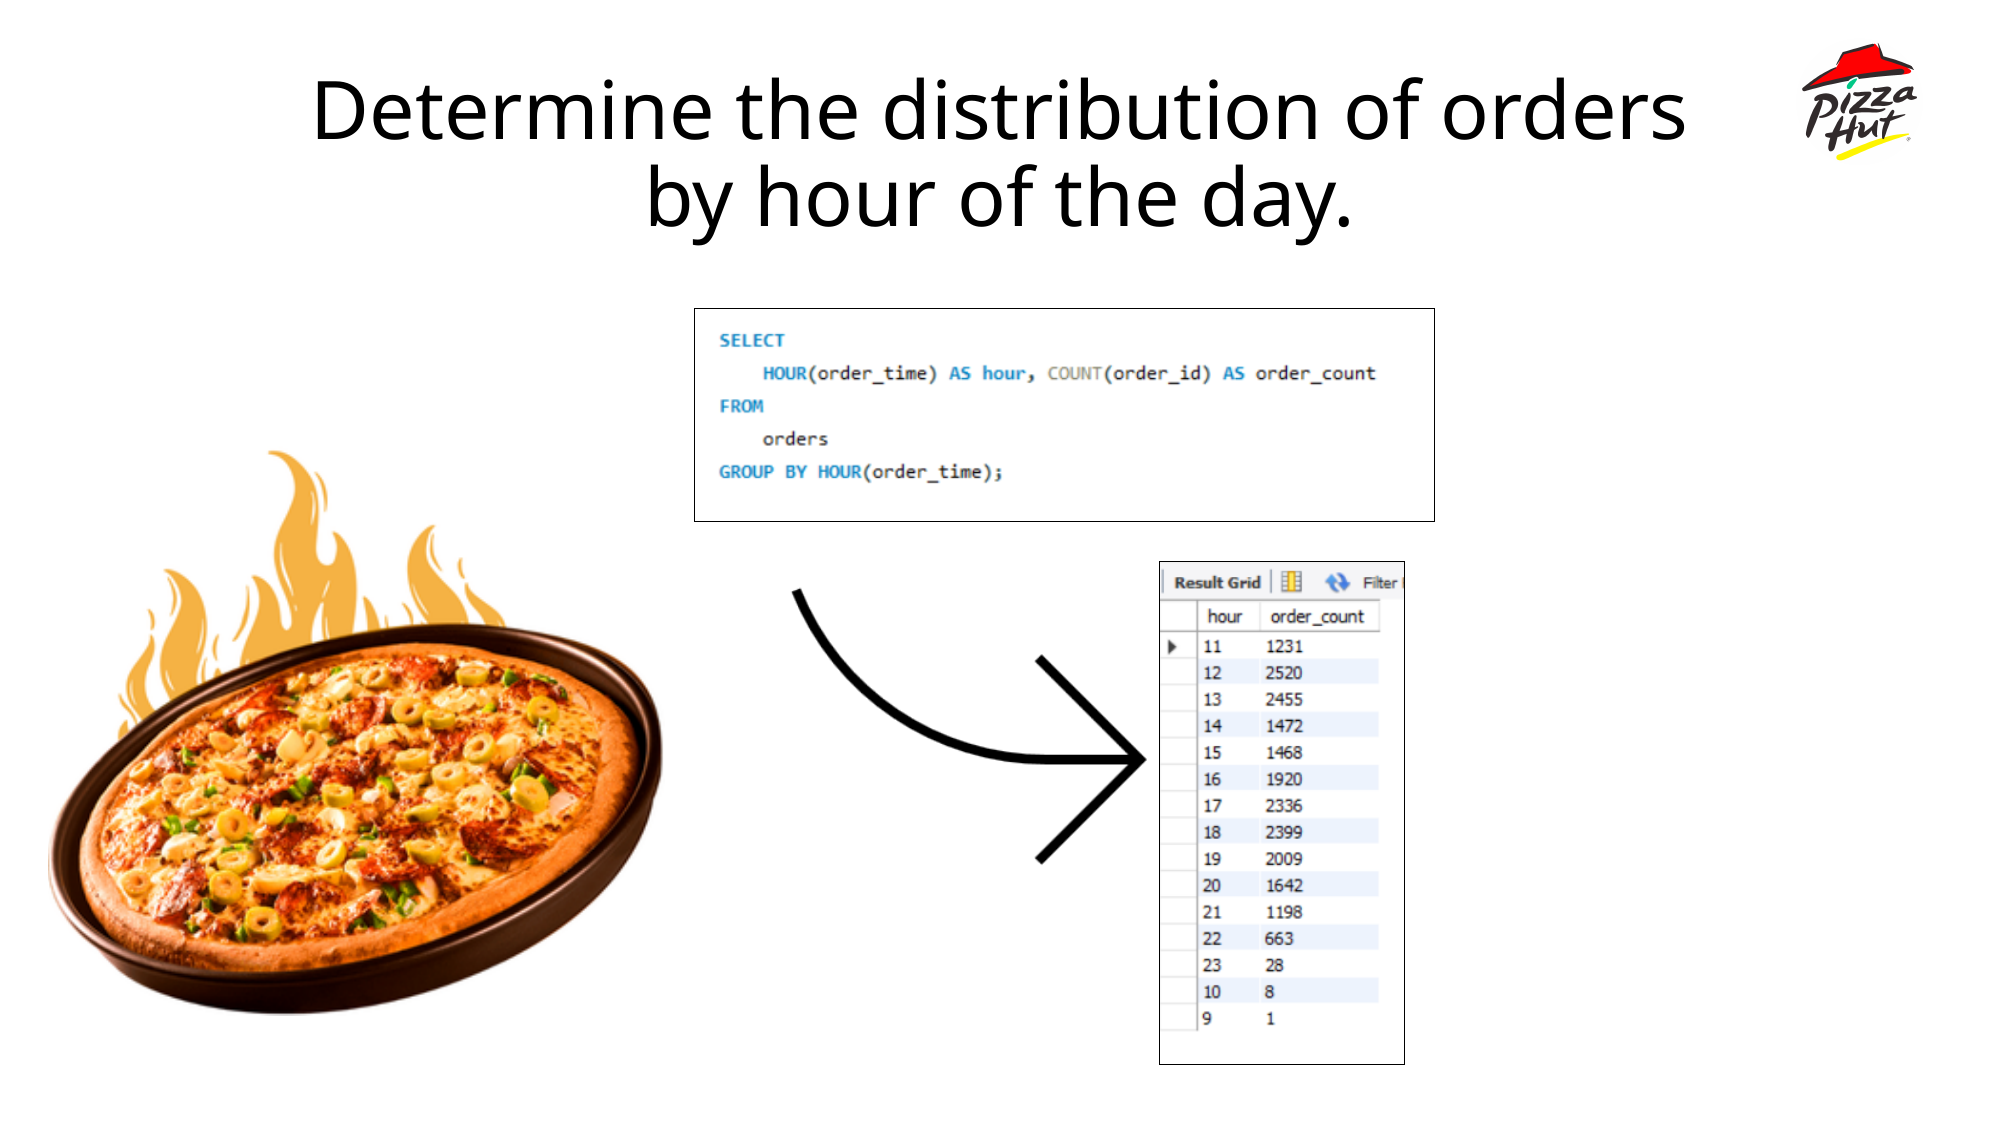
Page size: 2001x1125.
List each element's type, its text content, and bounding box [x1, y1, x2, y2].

title Determine the distribution of orders by hour of the day. [249, 60, 1750, 252]
picture [1796, 38, 1924, 166]
picture [47, 434, 665, 1016]
picture [694, 307, 1436, 1065]
